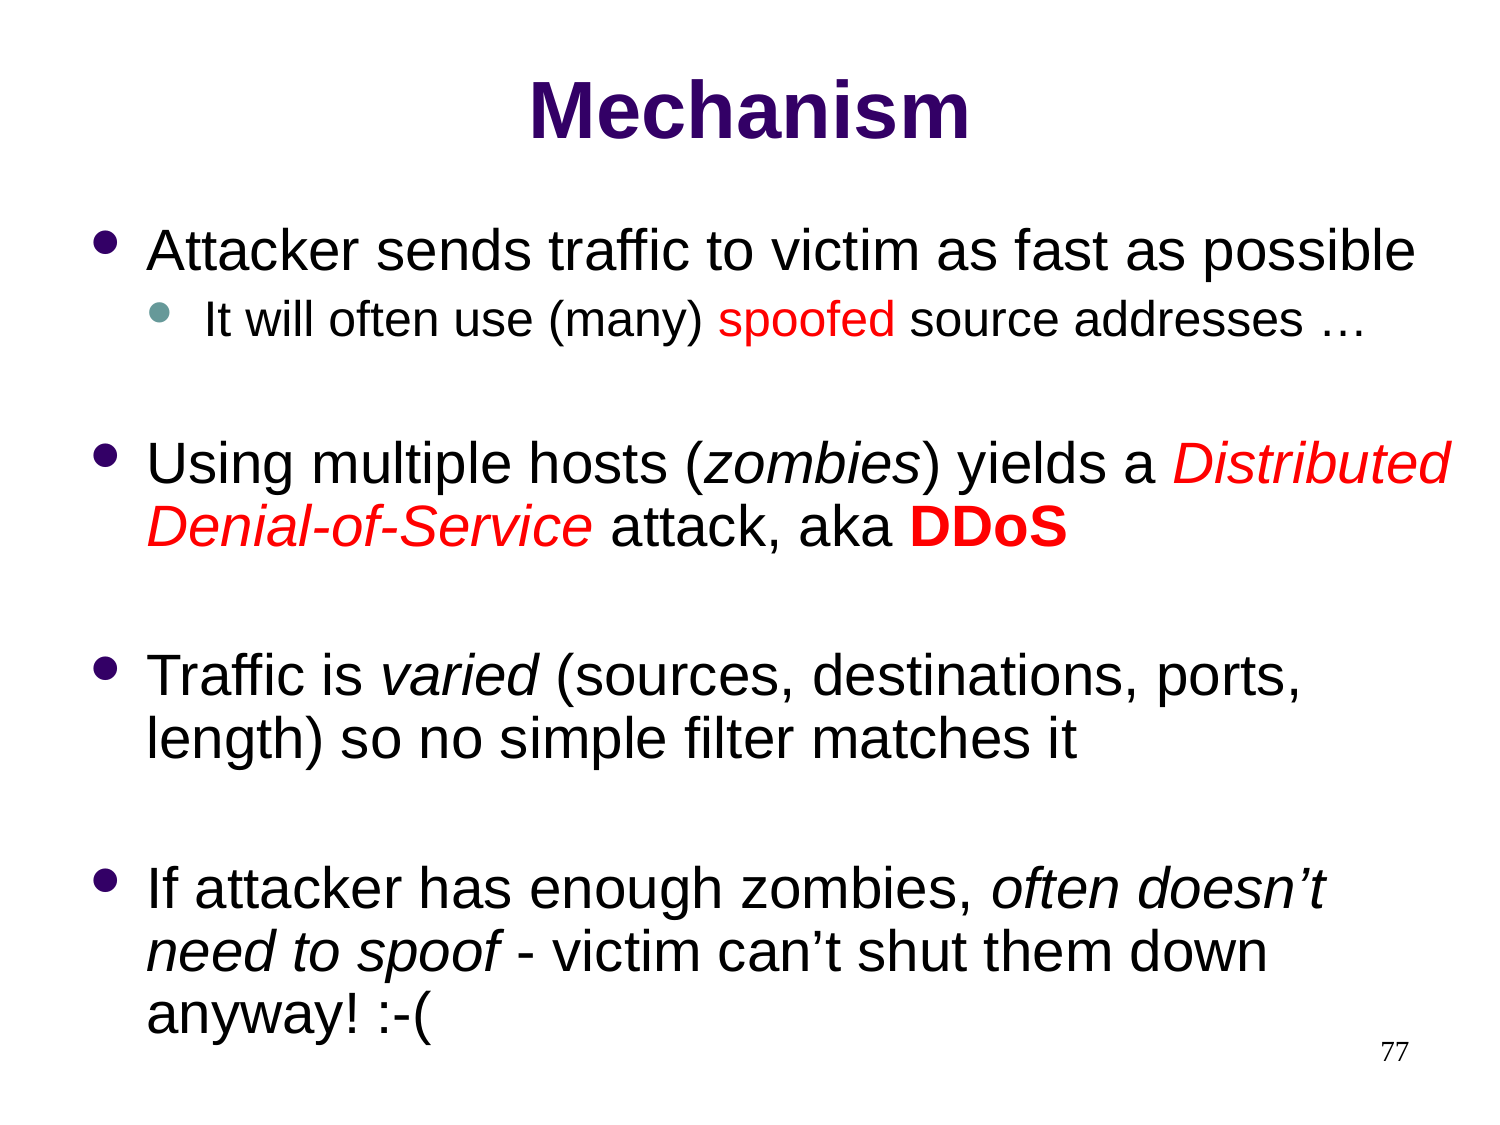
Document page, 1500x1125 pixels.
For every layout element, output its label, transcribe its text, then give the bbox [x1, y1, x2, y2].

title Mechanism [0, 20, 1500, 163]
slide_number 77 [1074, 1024, 1426, 1101]
list Attacker sends traffic to victim as fast as possible It will often use (many) spoofed source addresses … Using multiple hosts (zombies) yields a Distributed Denial-of-Service attack, aka DDoS Traffic is varied (sources, destinations, ports, length) so no simple filter matches it If attacker has enough zombies, often doesn’t need to spoof - victim can’t shut them down anyway! :-( [75, 212, 1475, 1006]
